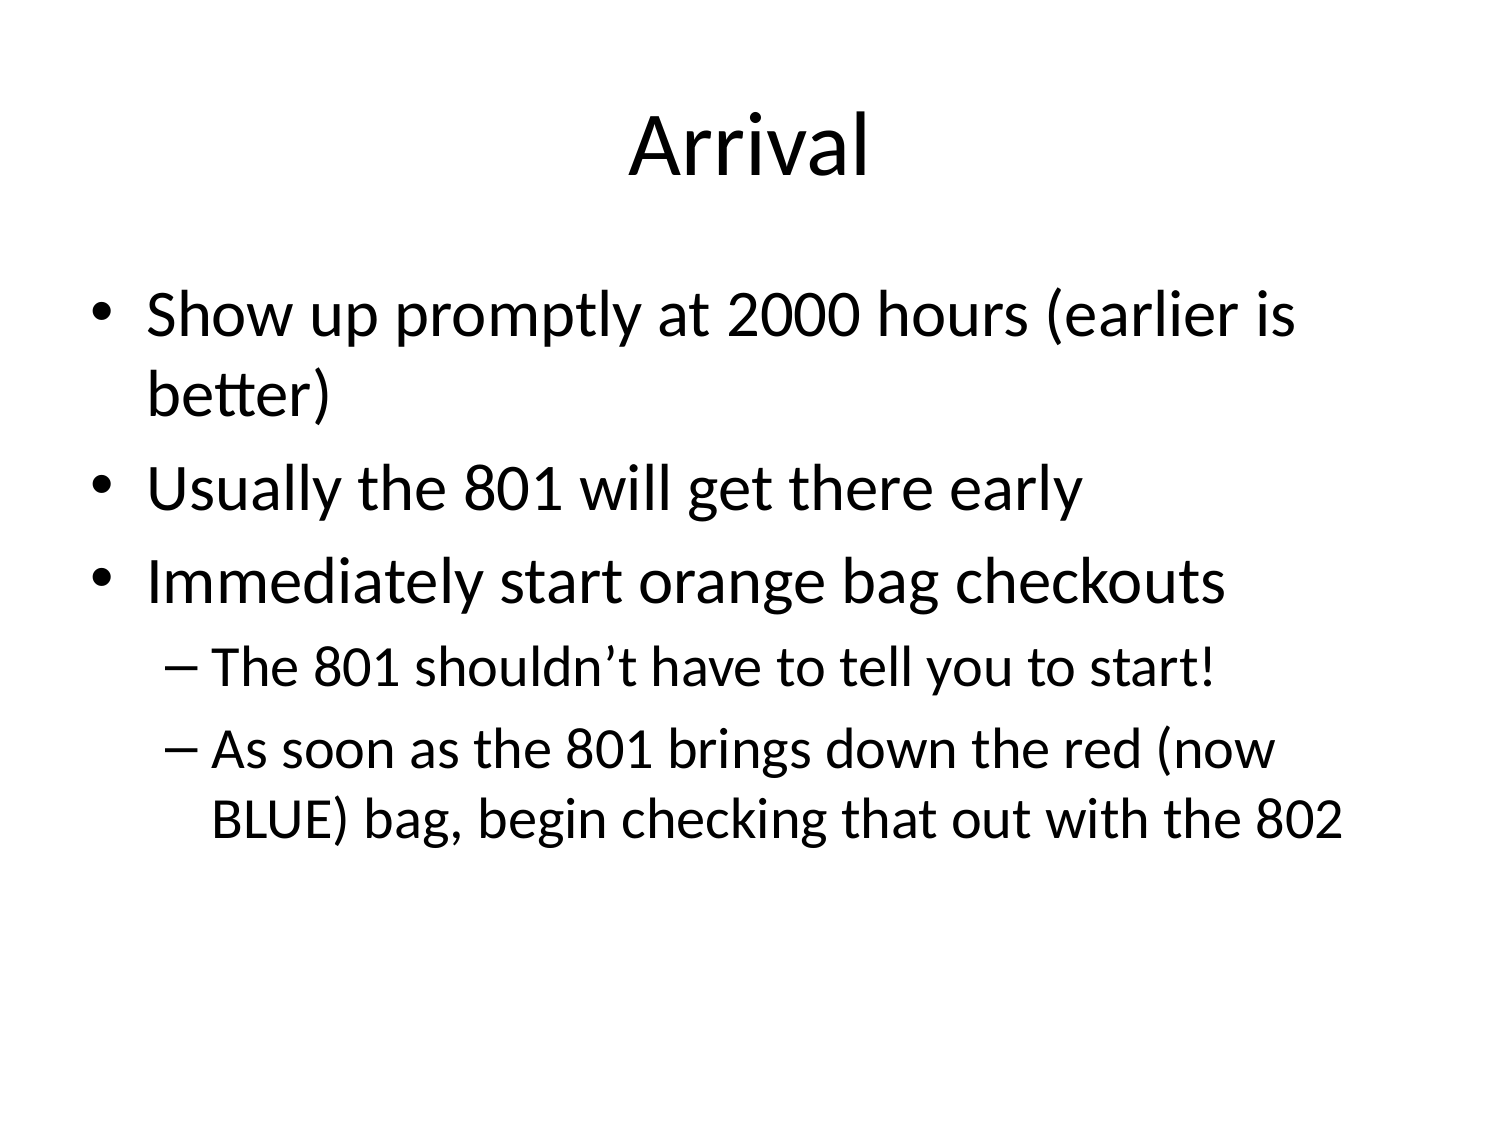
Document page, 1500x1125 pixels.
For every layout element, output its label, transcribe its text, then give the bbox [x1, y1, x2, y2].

title Arrival [75, 45, 1425, 233]
list Show up promptly at 2000 hours (earlier is better) Usually the 801 will get there early Immediately start orange bag checkouts The 801 shouldn’t have to tell you to start! As soon as the 801 brings down the red (now BLUE) bag, begin checking that out with the 802 [75, 262, 1425, 1005]
